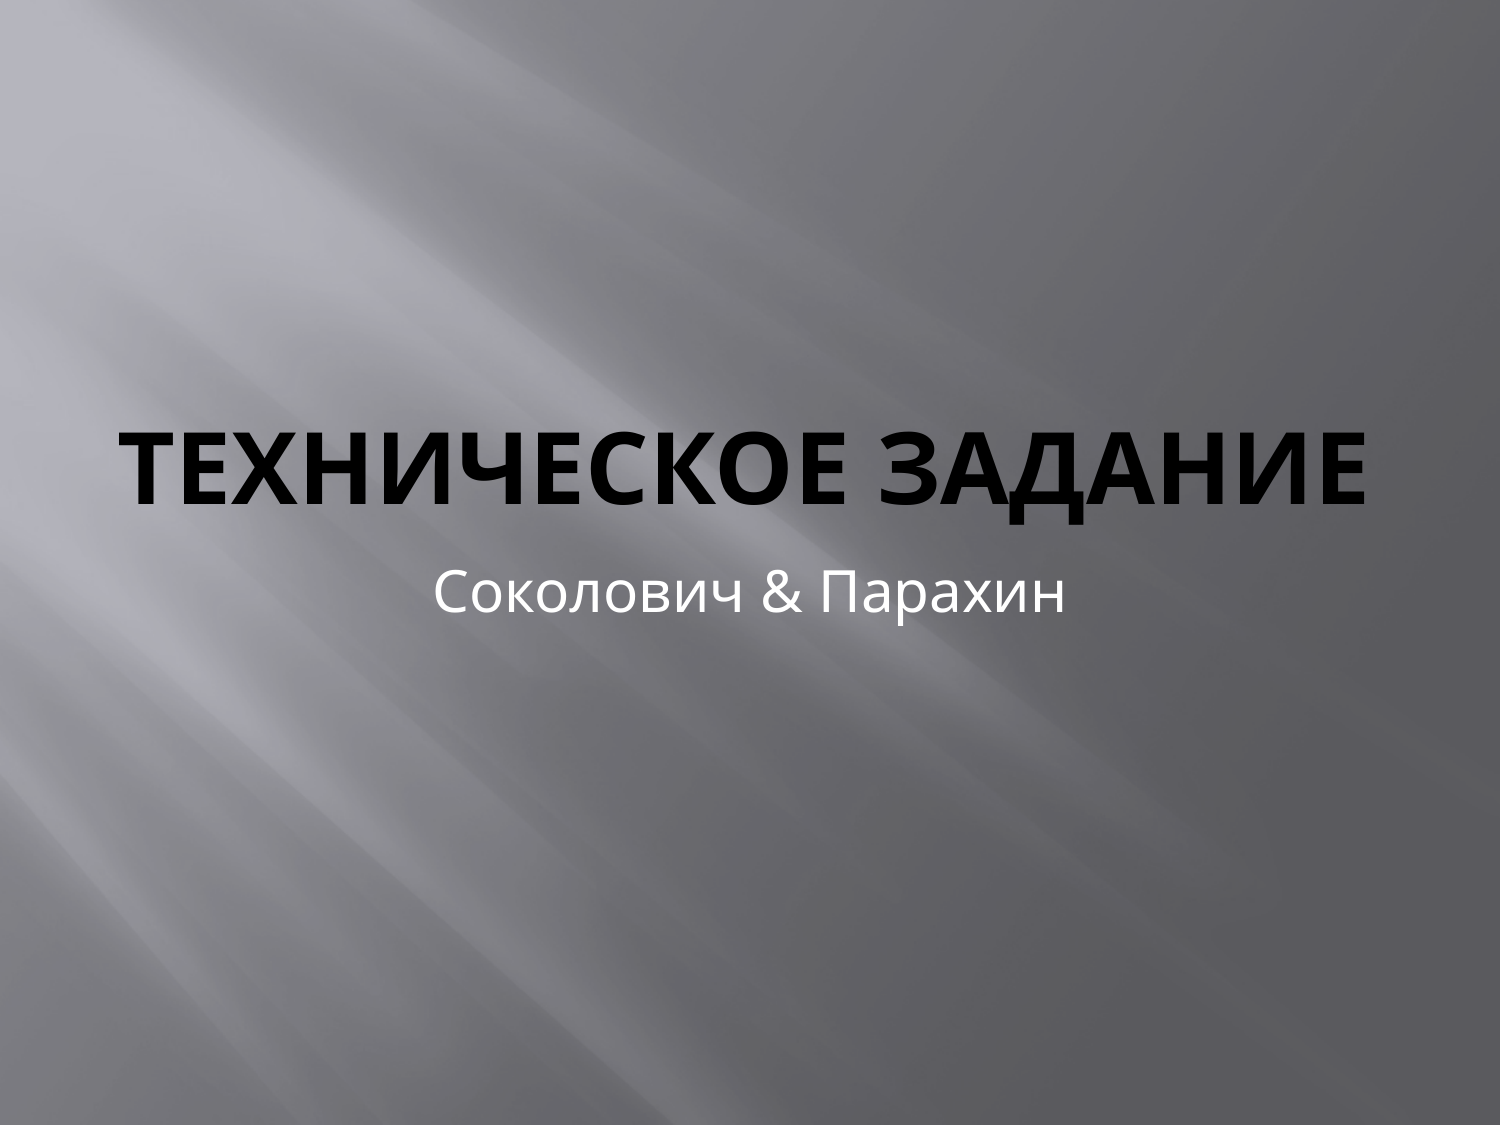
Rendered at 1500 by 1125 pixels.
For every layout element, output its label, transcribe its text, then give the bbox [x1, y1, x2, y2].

subtitle Соколович & Парахин [225, 546, 1275, 834]
title Техническое задание [69, 224, 1420, 525]
